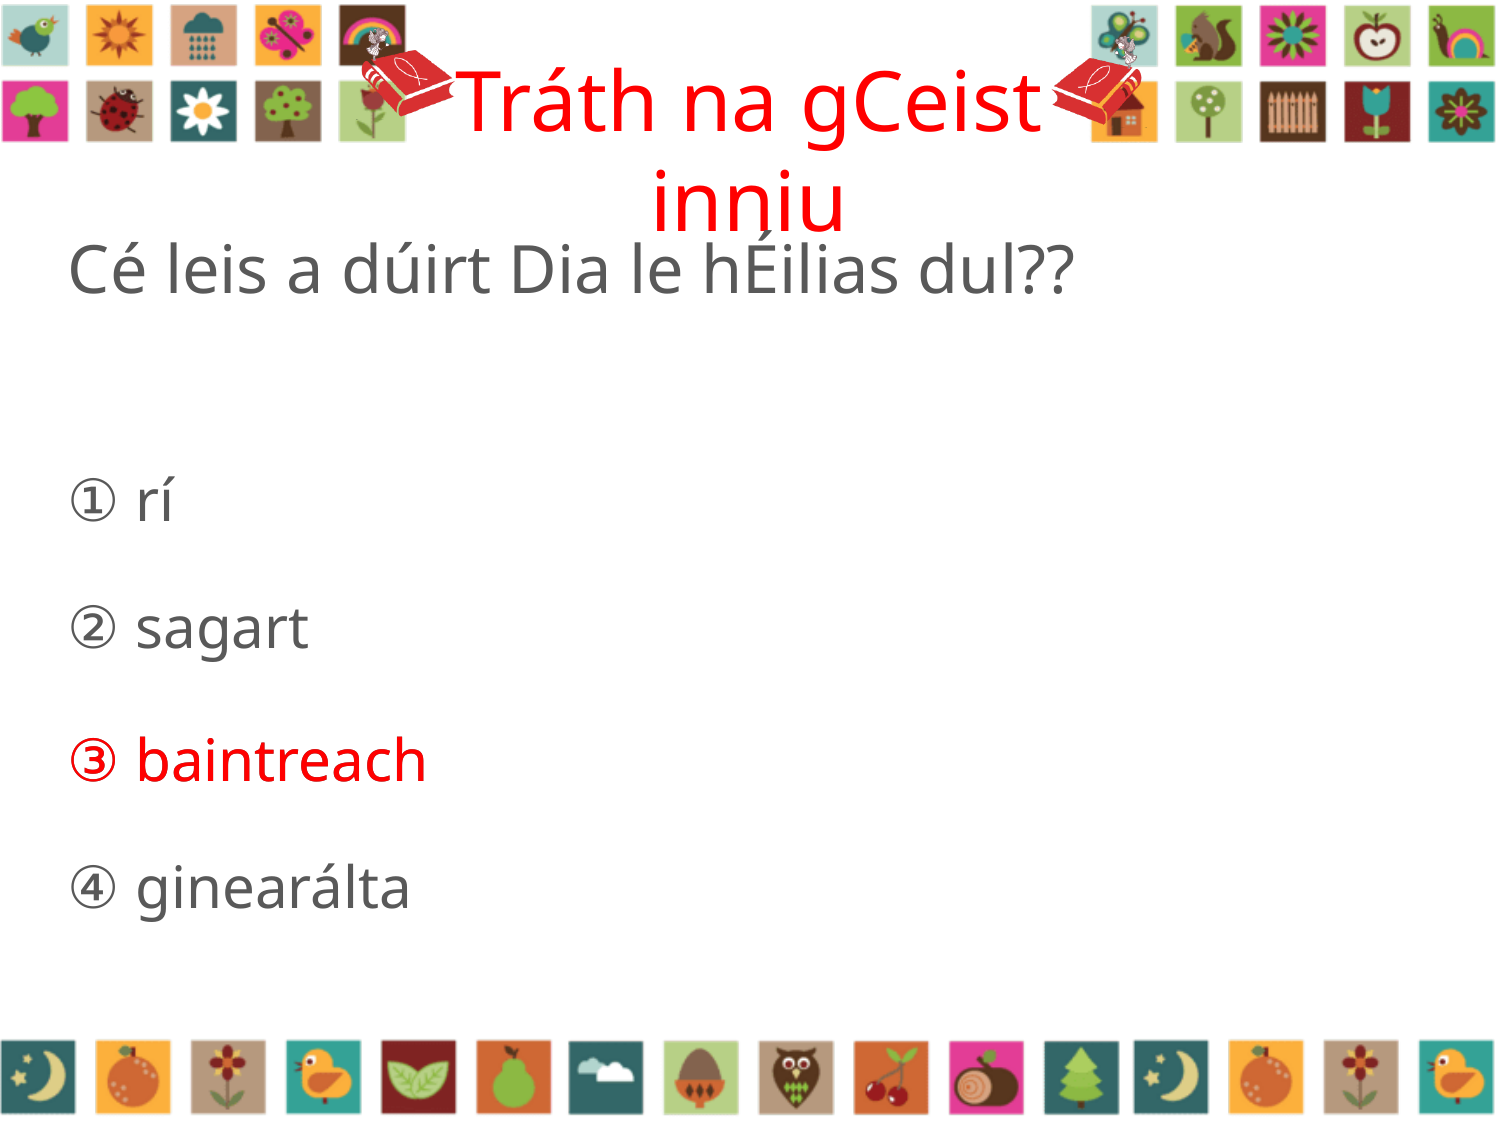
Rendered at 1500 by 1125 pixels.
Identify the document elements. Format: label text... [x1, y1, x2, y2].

text_box Tráth na gCeist inniu [416, 41, 1082, 219]
text_box ③ baintreach [53, 716, 1483, 801]
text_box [0, 1028, 1500, 1118]
text_box ① rí [53, 456, 1436, 541]
picture [1019, 3, 1500, 150]
picture [0, 3, 487, 150]
text_box ② sagart [53, 582, 1436, 668]
text_box ④ ginearálta [53, 842, 1483, 928]
text_box Cé leis a dúirt Dia le hÉilias dul?? [53, 219, 1436, 315]
